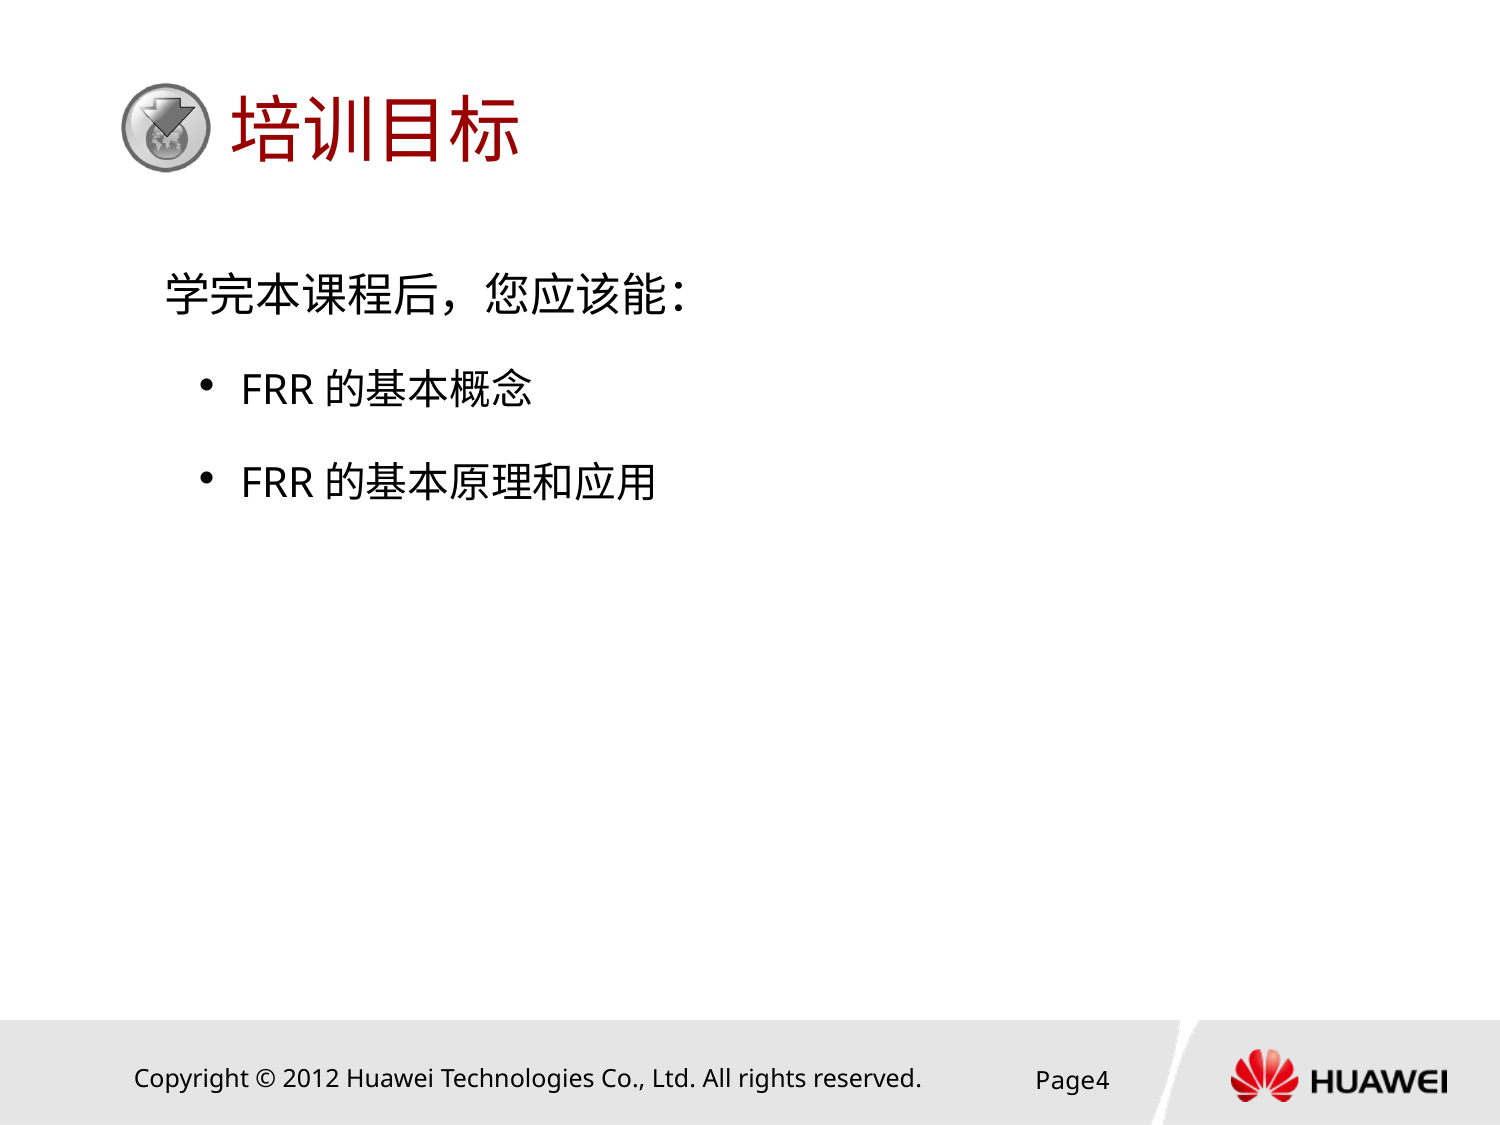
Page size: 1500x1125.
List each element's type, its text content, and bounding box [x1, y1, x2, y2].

picture [0, 1020, 1500, 1125]
list 学完本课程后，您应该能： FRR的基本概念 FRR的基本原理和应用 [106, 225, 1409, 915]
title 培训目标 [215, 55, 1374, 199]
picture [114, 76, 217, 179]
slide_number Page [1035, 1065, 1285, 1122]
